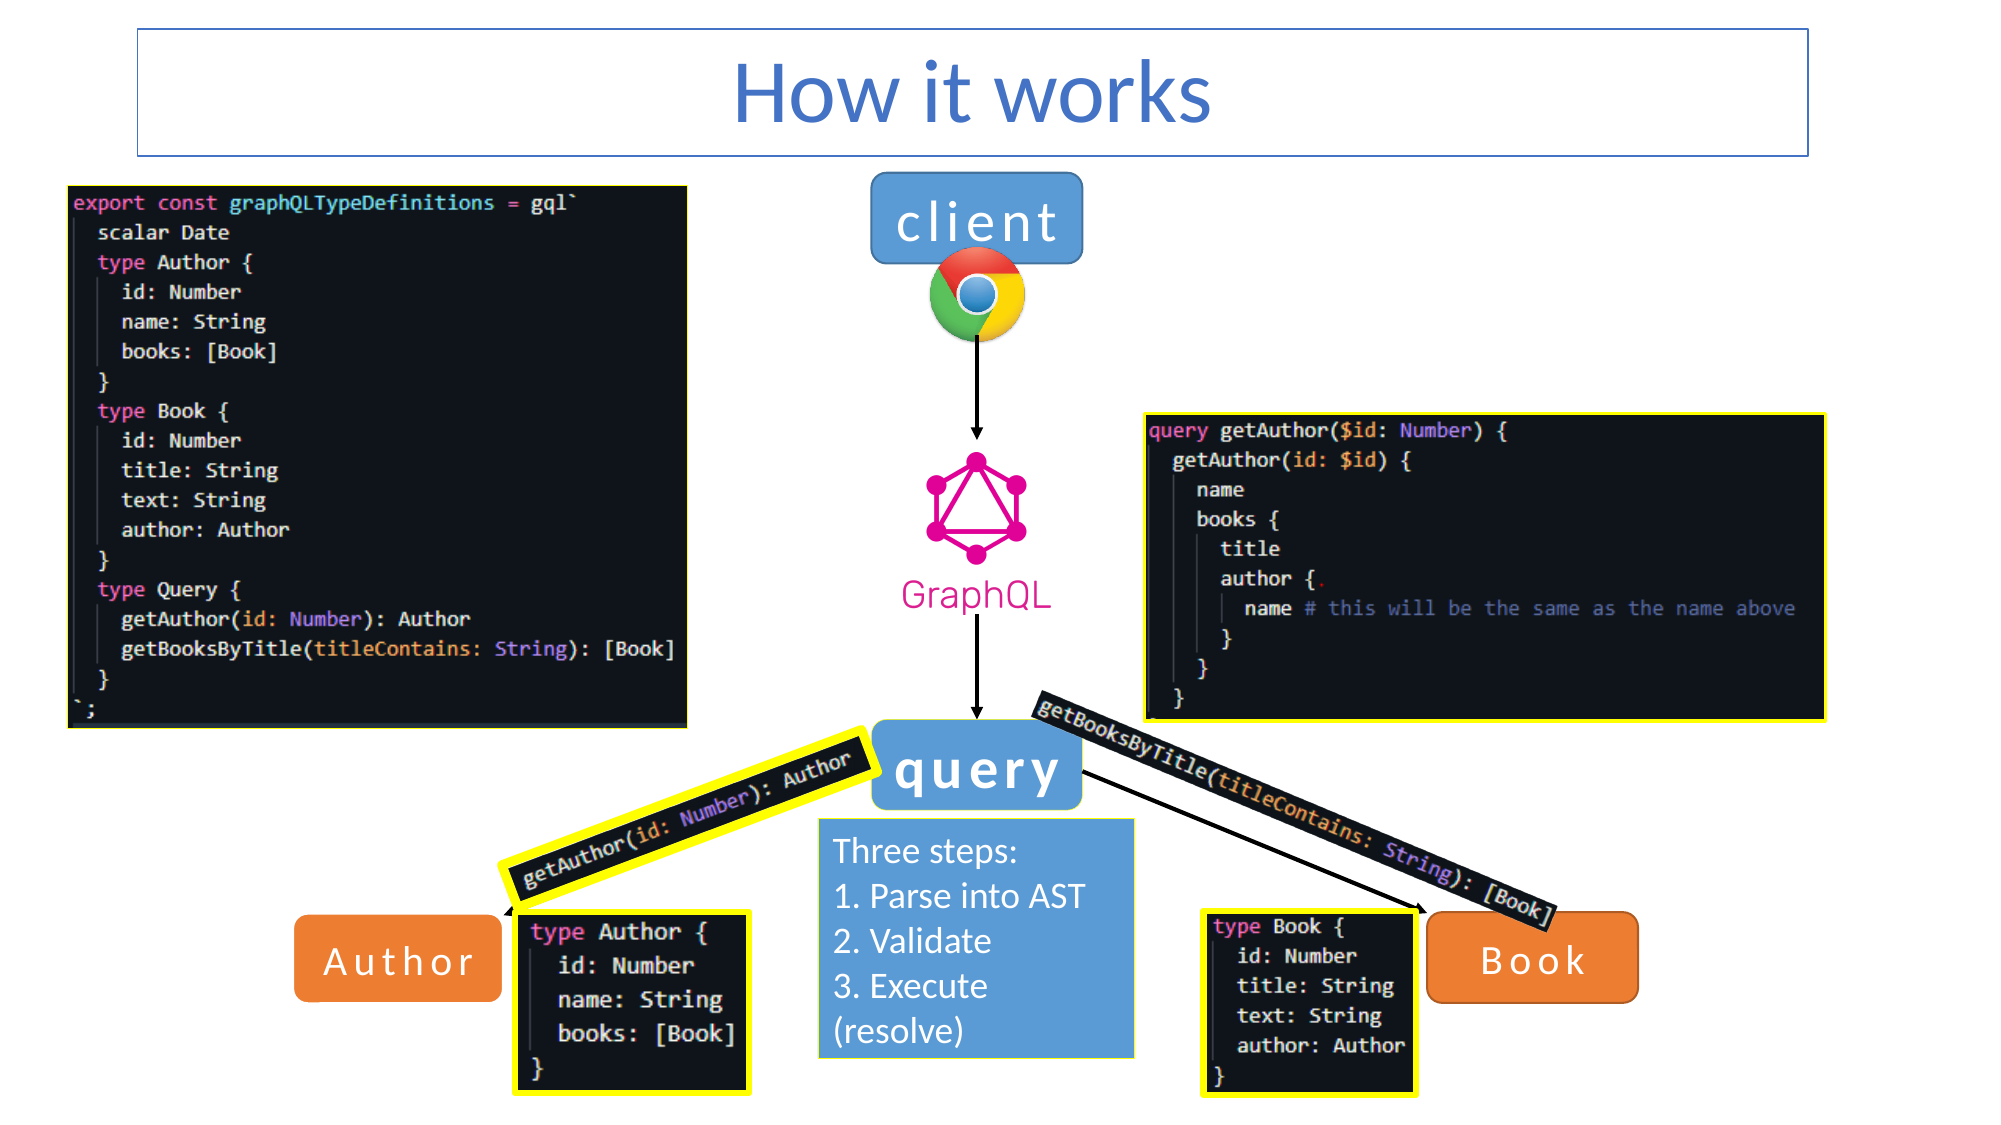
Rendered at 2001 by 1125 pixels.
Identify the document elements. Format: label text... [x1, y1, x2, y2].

picture [67, 185, 687, 728]
picture [1206, 913, 1413, 1092]
text_box Book [1426, 911, 1640, 1004]
title How it works [137, 29, 1809, 157]
picture [1014, 796, 1574, 827]
text_box Three steps: 1. Parse into AST 2. Validate 3. Execute (resolve) [817, 817, 1136, 1059]
picture [1427, 852, 1557, 932]
picture [903, 452, 1051, 615]
text_box client [870, 171, 1084, 265]
picture [1145, 414, 1824, 720]
picture [923, 240, 1031, 348]
picture [517, 915, 747, 1090]
text_box Author [290, 911, 506, 1006]
picture [502, 800, 878, 837]
picture [764, 737, 870, 773]
picture [1032, 691, 1233, 771]
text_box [503, 773, 872, 800]
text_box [1082, 771, 1427, 796]
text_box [503, 837, 872, 916]
text_box query [870, 718, 1084, 812]
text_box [1082, 827, 1427, 914]
